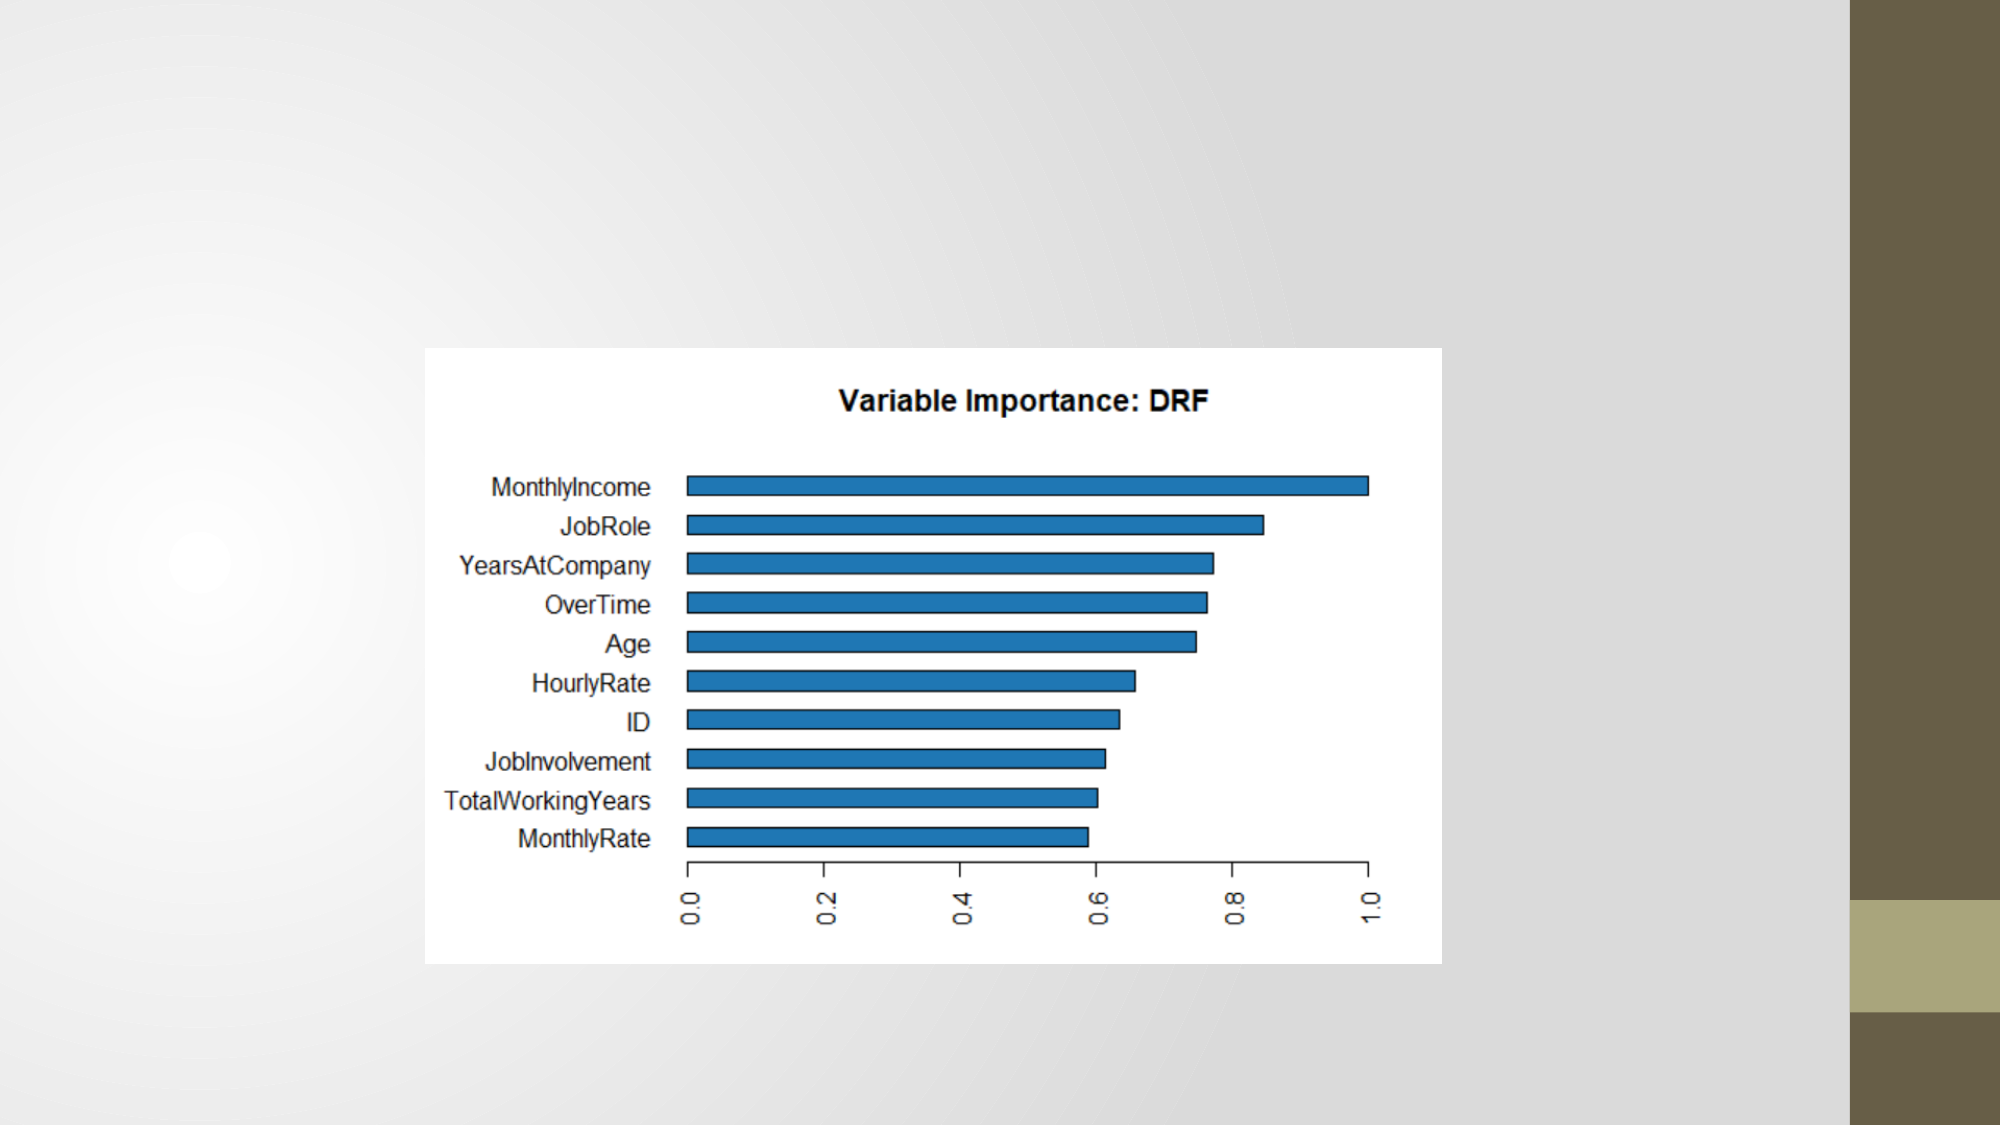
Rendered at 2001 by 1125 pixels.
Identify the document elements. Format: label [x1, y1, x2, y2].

list [424, 348, 1442, 965]
